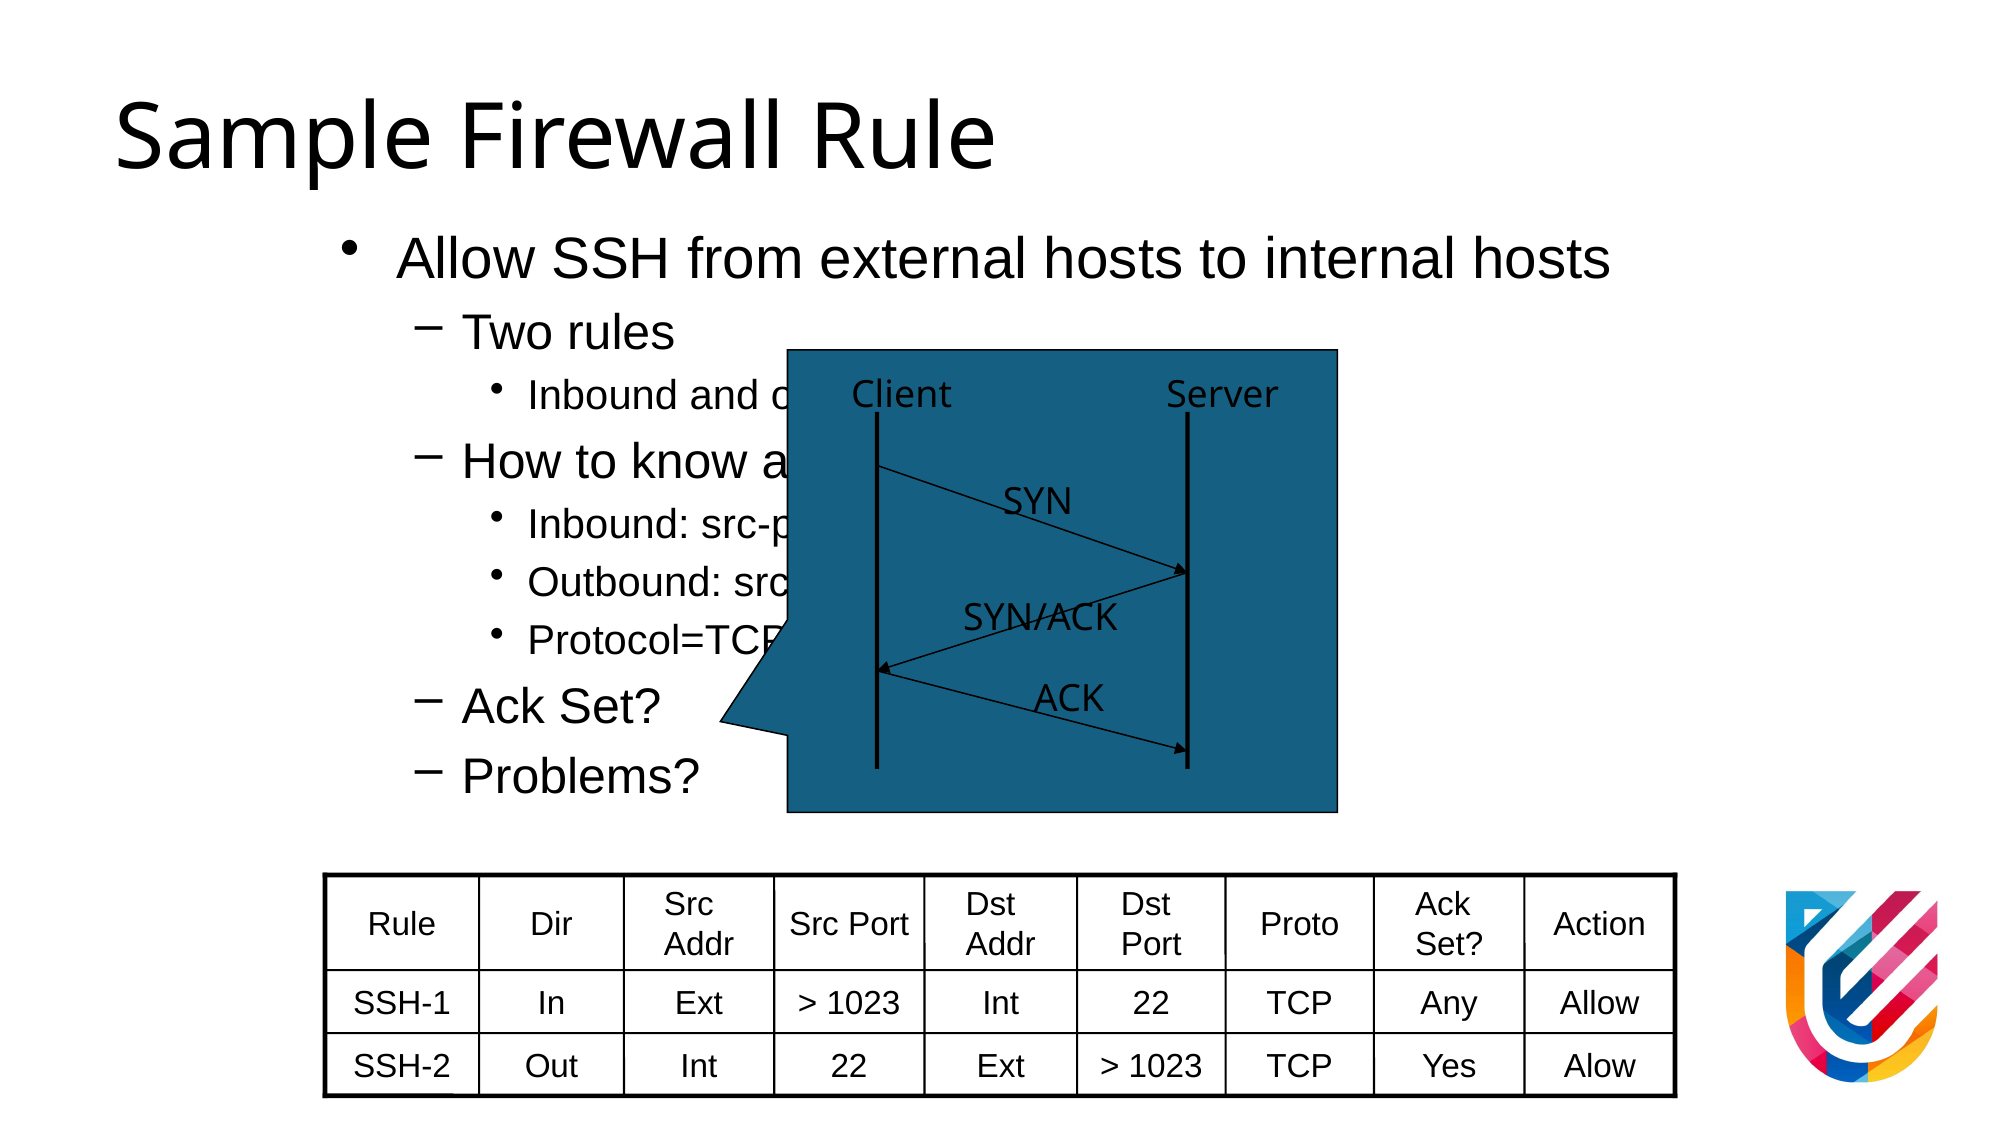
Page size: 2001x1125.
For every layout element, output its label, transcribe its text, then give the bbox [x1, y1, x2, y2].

text_box Src Addr [624, 875, 774, 969]
text_box Proto [1226, 874, 1373, 969]
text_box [786, 349, 1338, 813]
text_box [1078, 969, 1375, 1097]
text_box Allow SSH from external hosts to internal hosts Two rules Inbound and outbound How to know a packet is for SSH? Inbound: src-port>1023, dst-port=22 Outbound: src-port=22, dst-port>1023 Protocol=TCP Ack Set? Problems? [324, 212, 1650, 863]
text_box Dst Port [1078, 875, 1225, 969]
picture [1722, 848, 2000, 1125]
title Sample Firewall Rule [99, 45, 1900, 233]
text_box Rule [324, 875, 479, 969]
text_box Src Port [775, 875, 924, 969]
text_box Dst Addr [925, 875, 1077, 969]
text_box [324, 969, 1078, 1097]
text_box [1525, 969, 1676, 1097]
text_box Action [1525, 876, 1675, 969]
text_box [1375, 969, 1525, 1097]
text_box Dir [480, 875, 623, 969]
text_box Ack Set? [1374, 876, 1524, 969]
